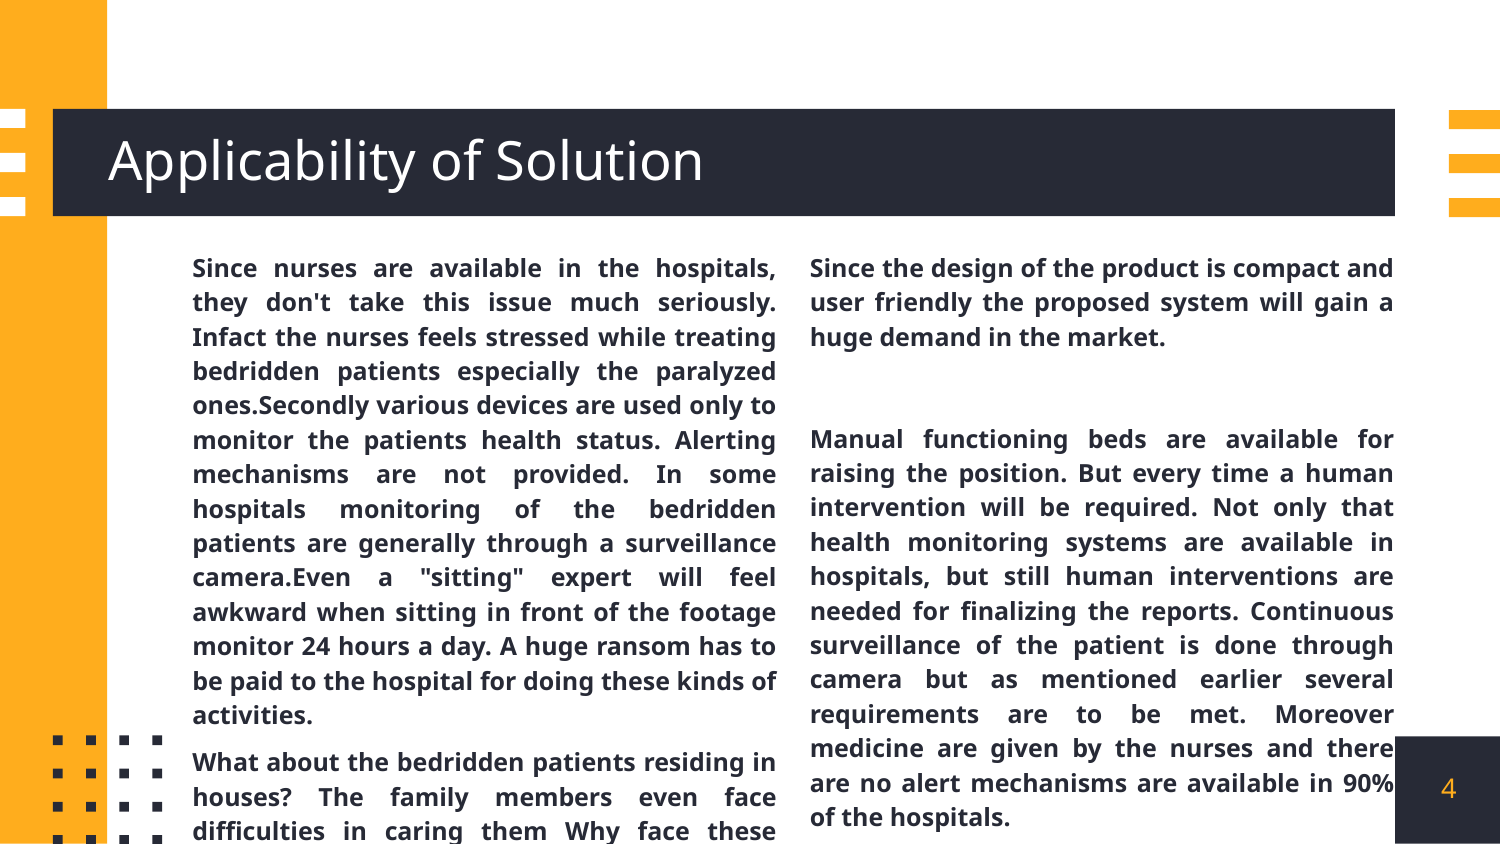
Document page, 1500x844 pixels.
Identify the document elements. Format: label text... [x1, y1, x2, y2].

list Since nurses are available in the hospitals, they don't take this issue much seriously. Infact the nurses feels stressed while treating bedridden patients especially the paralyzed ones.Secondly various devices are used only to monitor the patients health status. Alerting mechanisms are not provided. In some hospitals monitoring of the bedridden patients are generally through a surveillance camera.Even a "sitting" expert will feel awkward when sitting in front of the footage monitor 24 hours a day. A huge ransom has to be paid to the hospital for doing these kinds of activities. What about the bedridden patients residing in houses? The family members even face difficulties in caring them Why face these much issues when you can automate a Nursing bed which does all the purpose at a very low cost? [192, 247, 778, 844]
list Since the design of the product is compact and user friendly the proposed system will gain a huge demand in the market. [809, 247, 1396, 657]
slide_number ‹#› [1395, 736, 1500, 844]
title Applicability of Solution [108, 108, 1396, 217]
